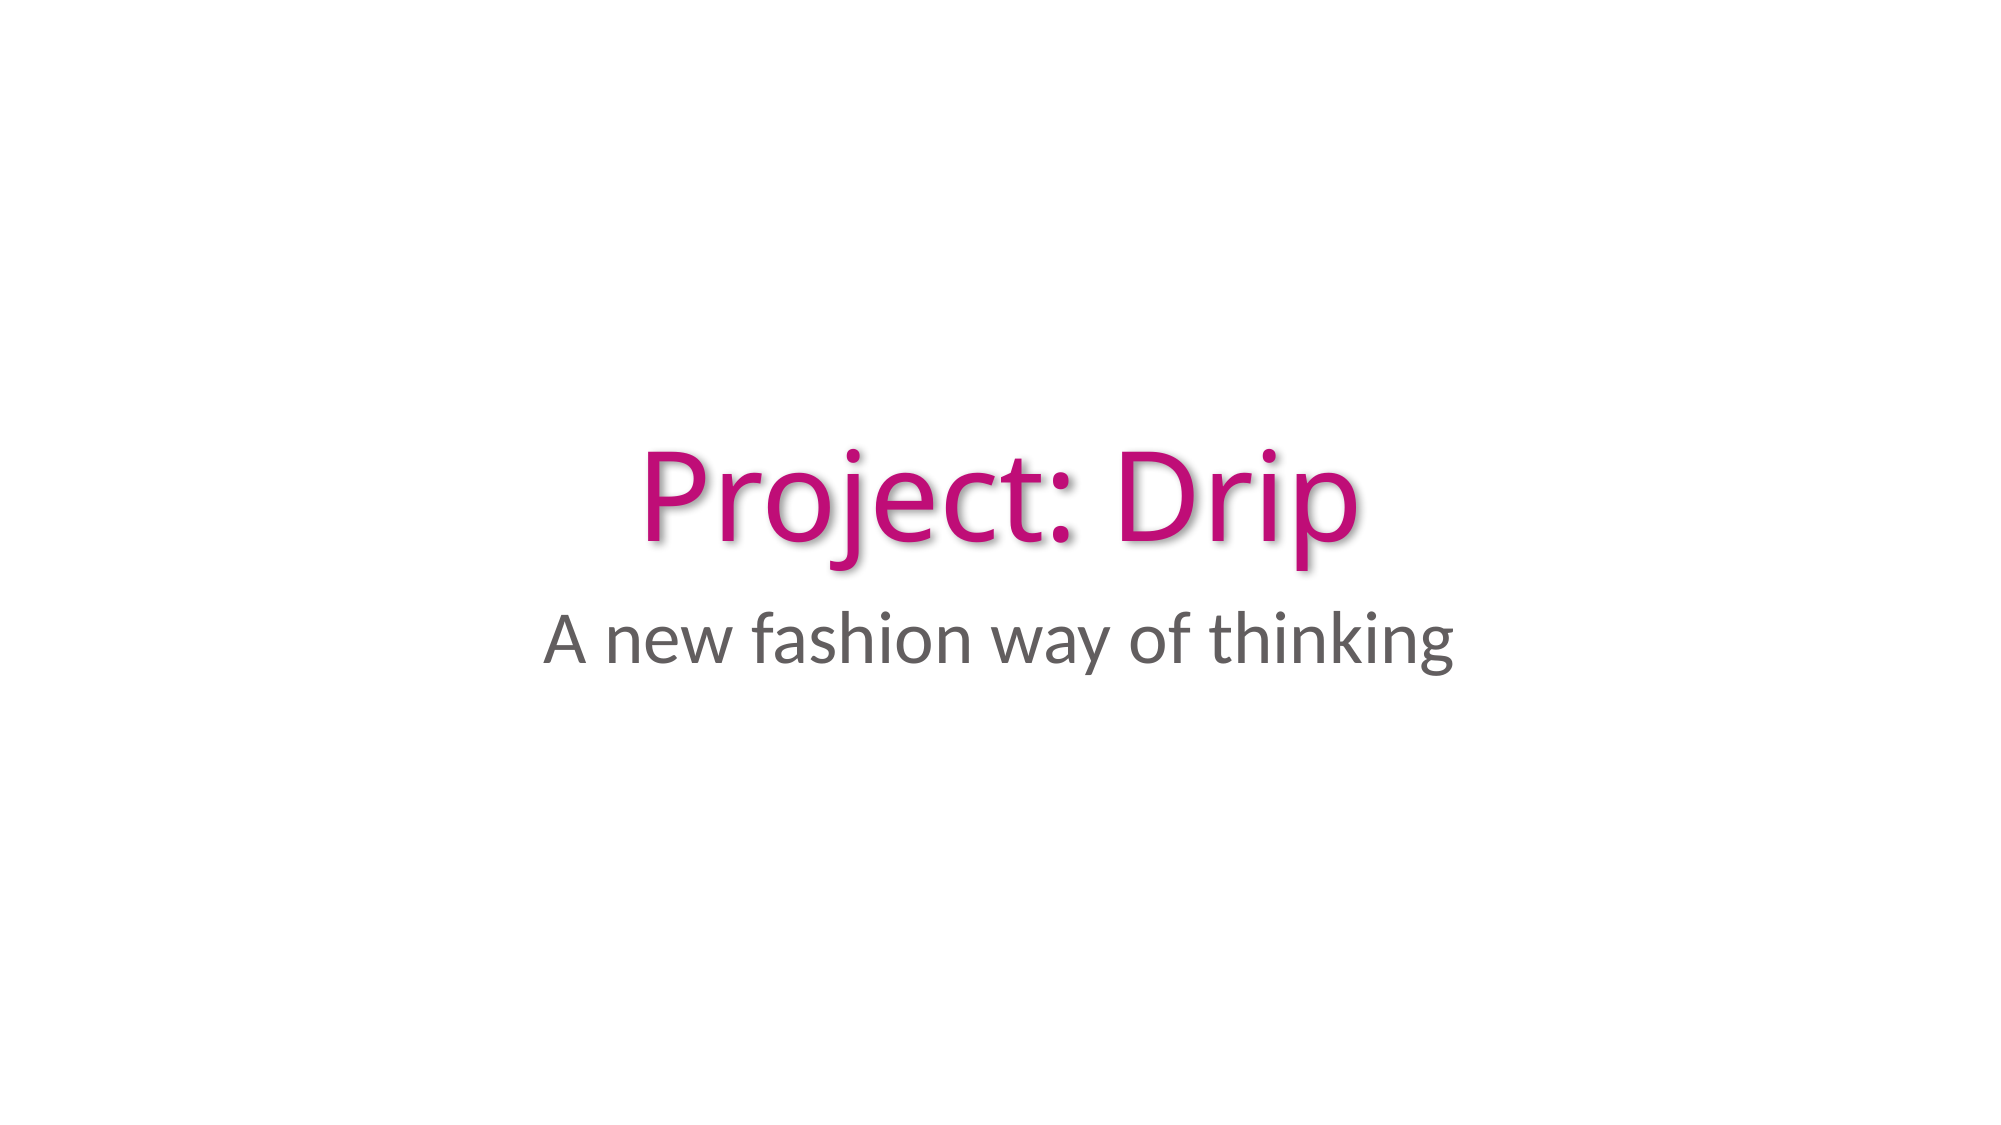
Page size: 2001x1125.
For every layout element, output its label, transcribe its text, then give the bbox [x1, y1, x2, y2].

subtitle A new fashion way of thinking [249, 590, 1750, 863]
title Project: Drip [249, 184, 1750, 576]
